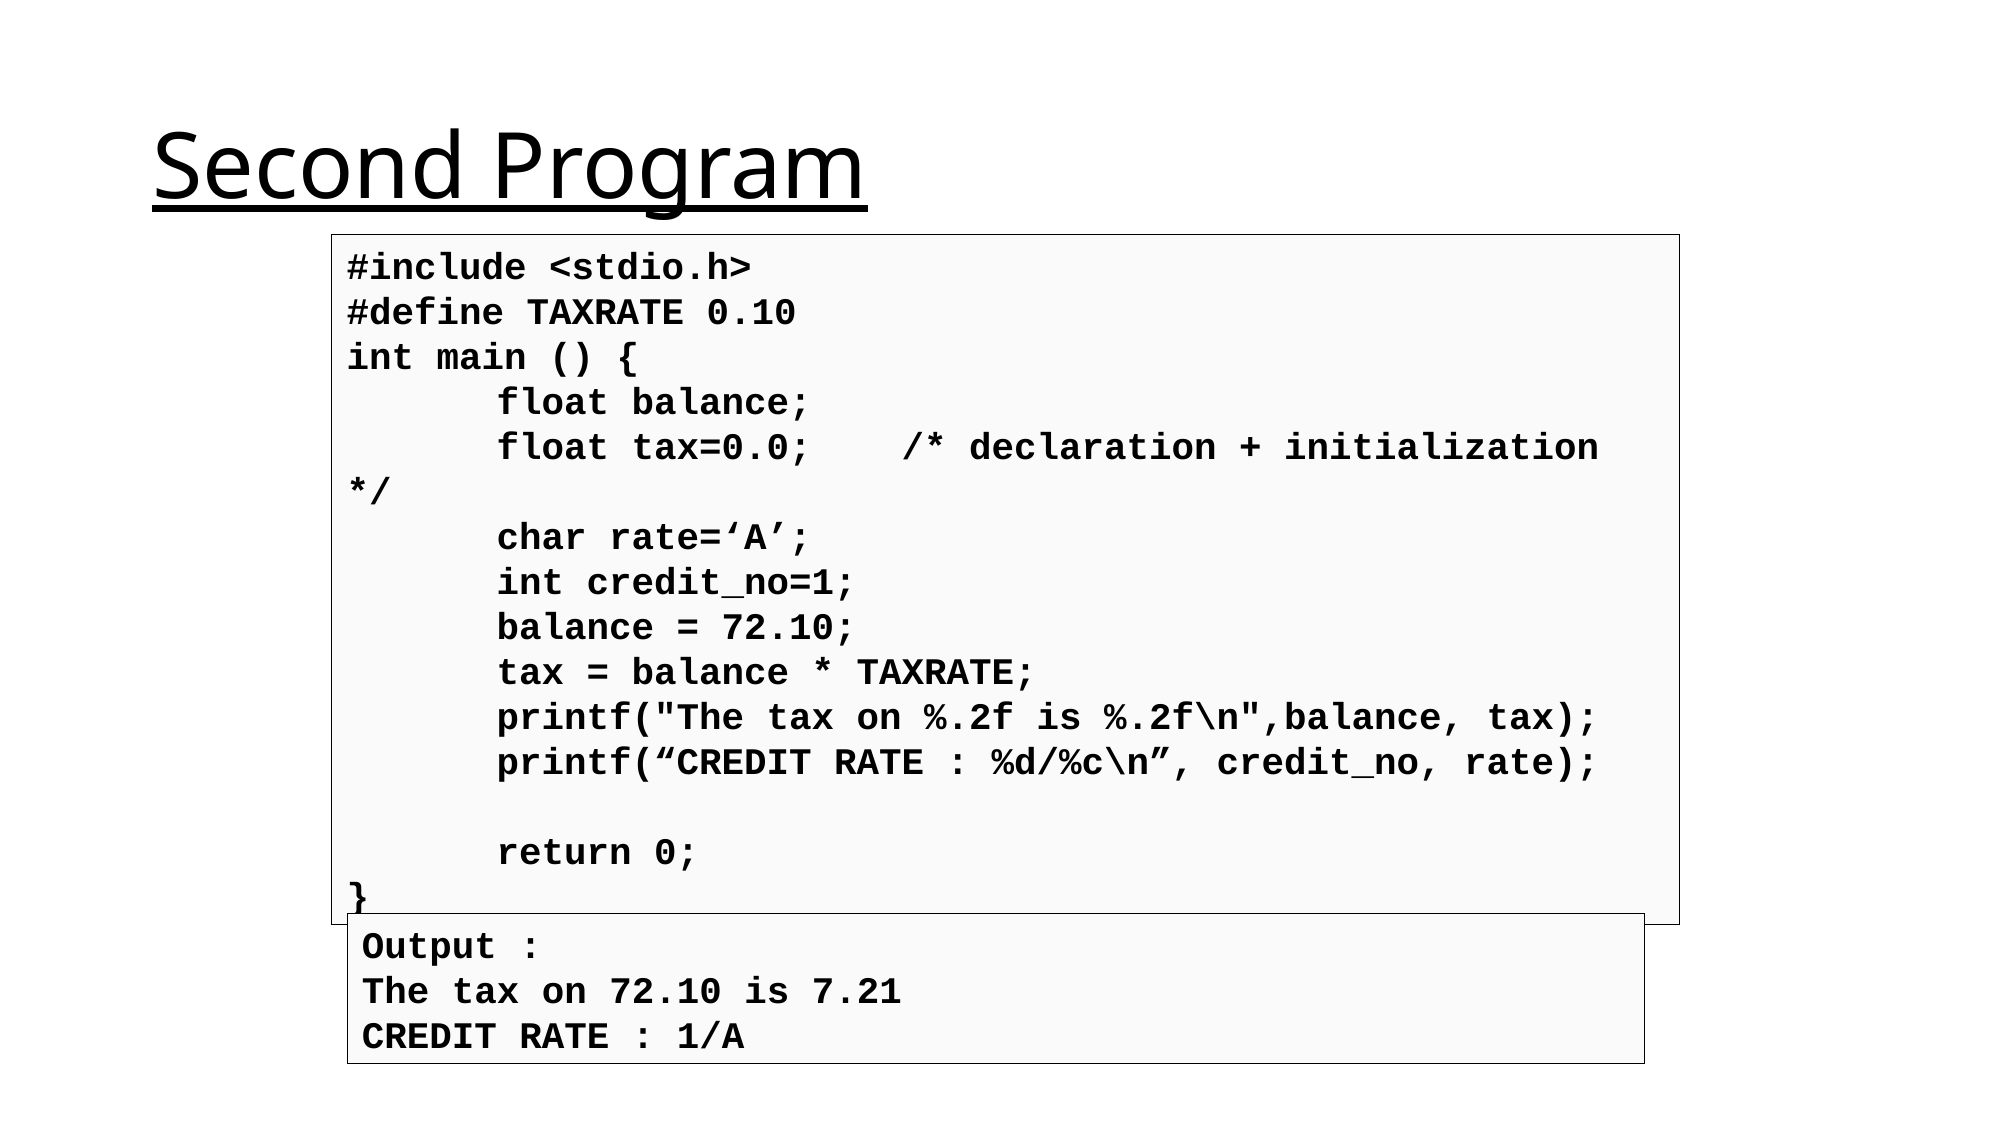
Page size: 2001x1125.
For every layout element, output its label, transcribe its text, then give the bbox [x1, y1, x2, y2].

text_box Output : The tax on 72.10 is 7.21 CREDIT RATE : 1/A [347, 913, 1645, 1064]
title Second Program [137, 59, 1863, 278]
text_box #include <stdio.h> #define TAXRATE 0.10 int main () { float balance; float tax=0.0; /* declaration + initialization */ char rate=‘A’; int credit_no=1; balance = 72.10; tax = balance * TAXRATE; printf("The tax on %.2f is %.2f\n",balance, tax); printf(“CREDIT RATE : %d/%c\n”, credit_no, rate); return 0; } [331, 234, 1680, 925]
